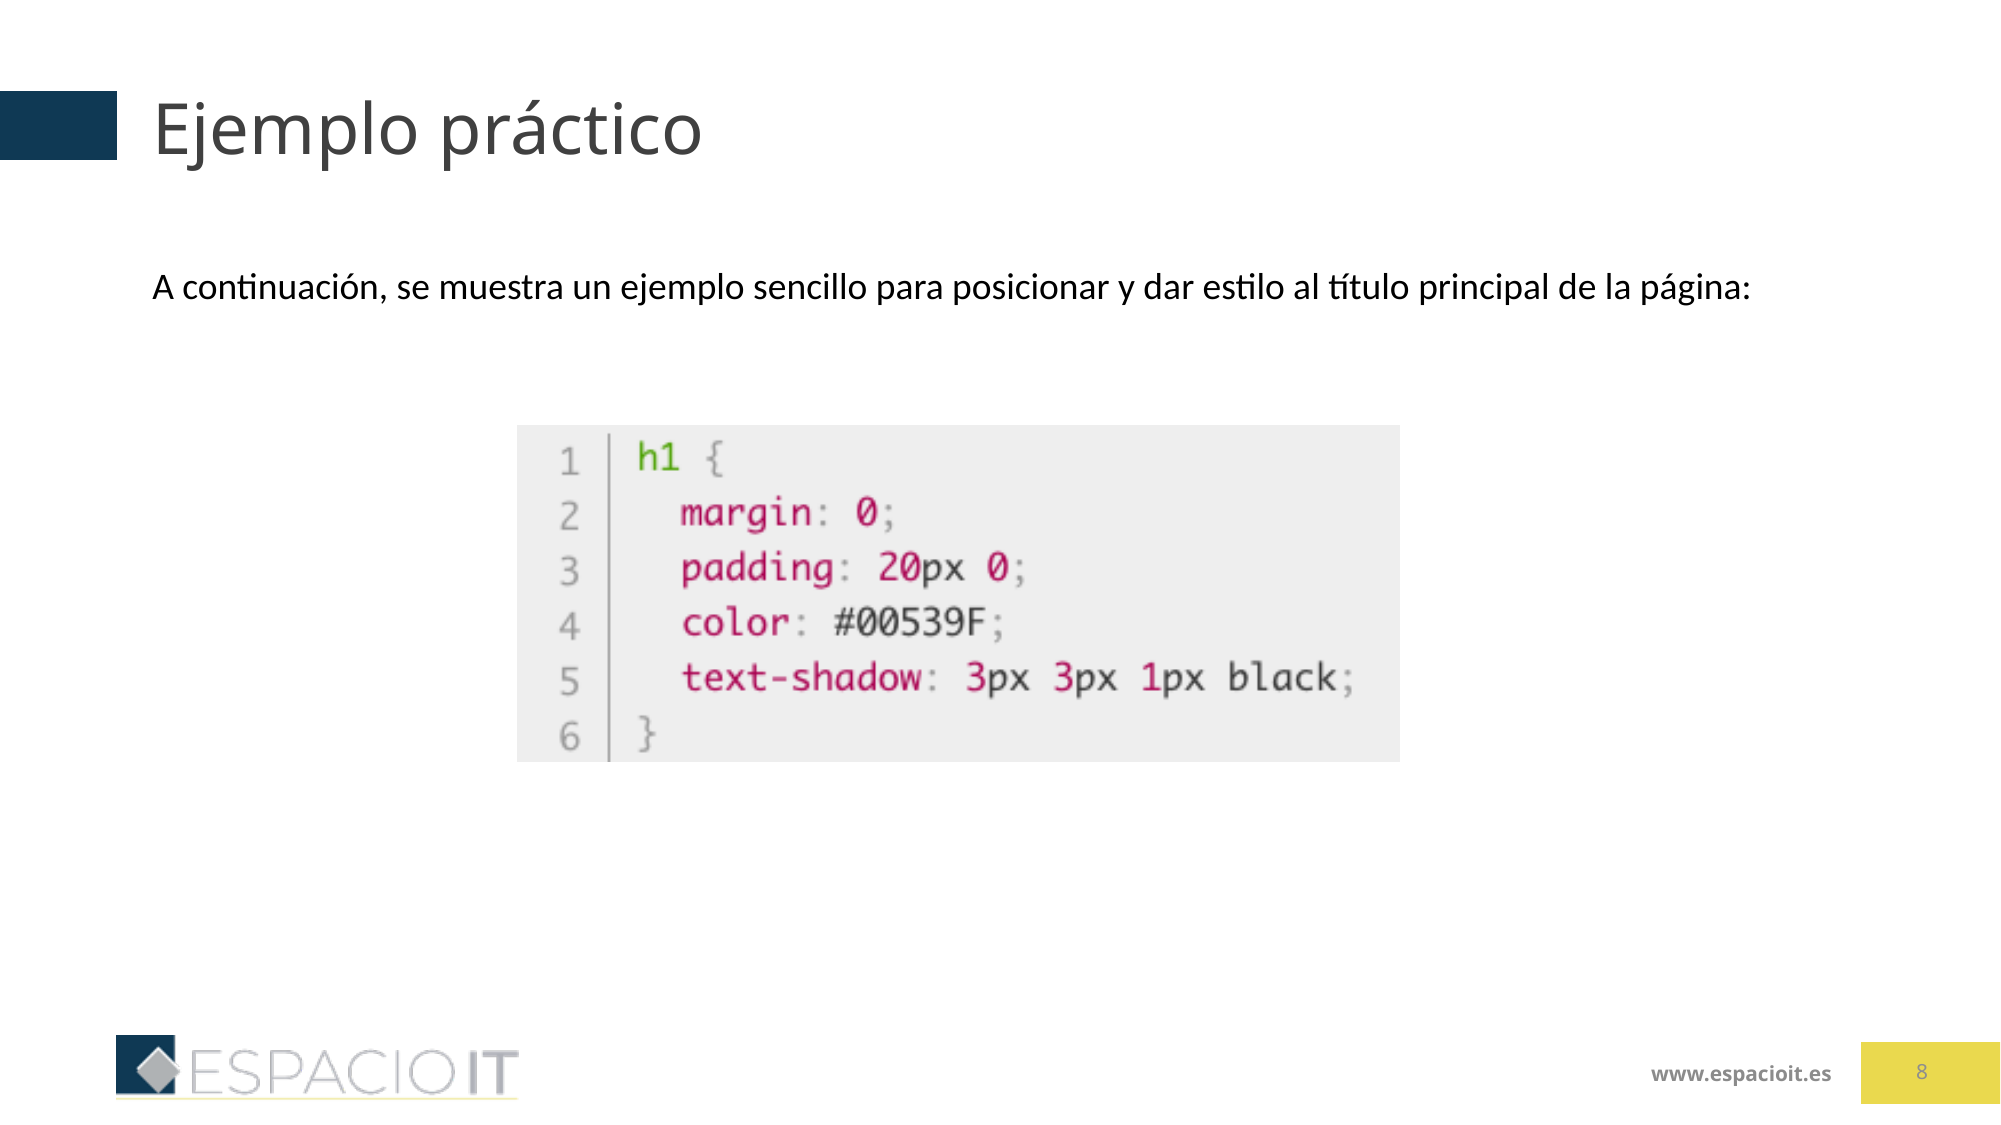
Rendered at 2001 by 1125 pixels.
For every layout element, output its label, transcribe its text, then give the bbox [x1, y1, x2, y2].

picture [517, 425, 1400, 762]
picture [116, 1035, 519, 1111]
title Ejemplo práctico [137, 85, 1649, 178]
slide_number 8 [1862, 1042, 1943, 1103]
text_box A continuación, se muestra un ejemplo sencillo para posicionar y dar estilo al título principal de la página: [137, 254, 1849, 315]
